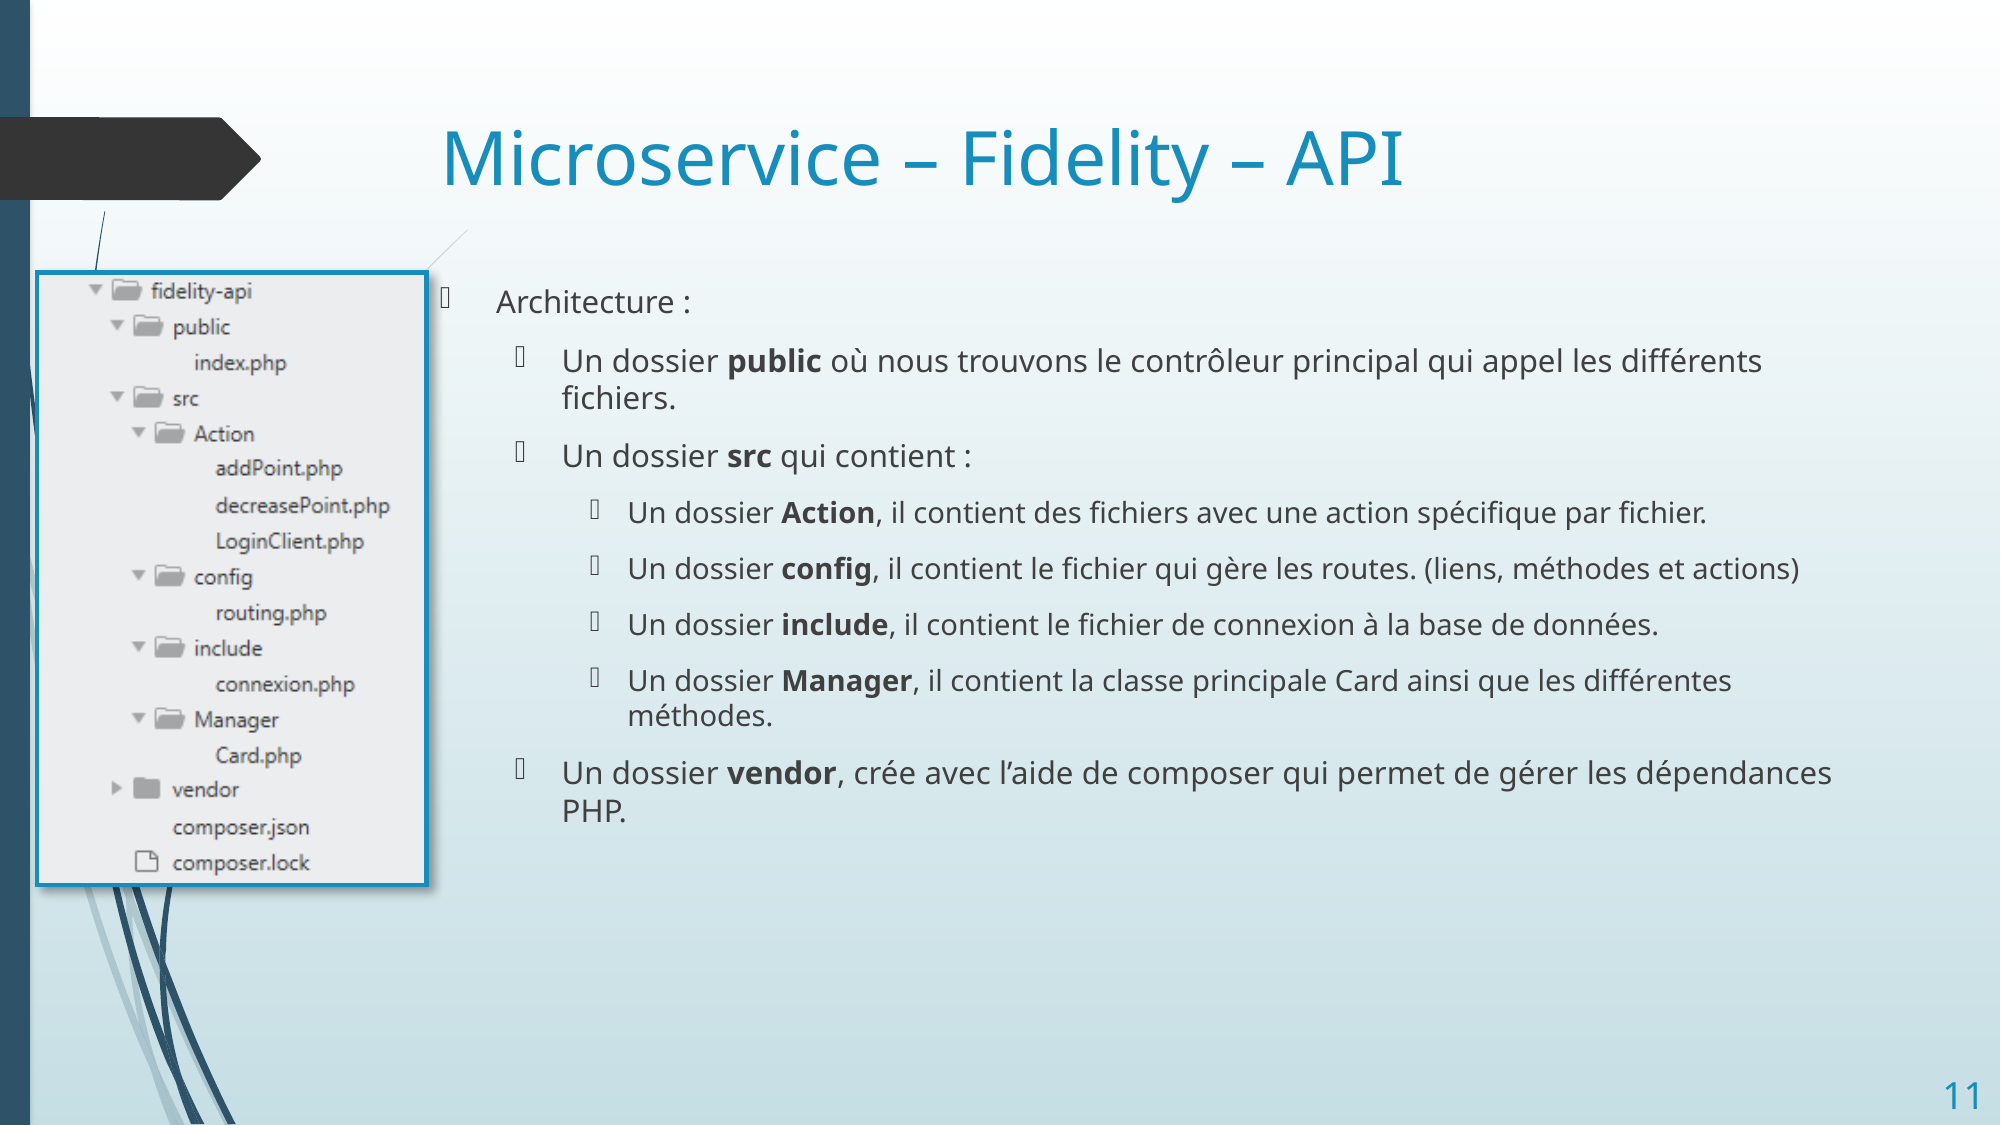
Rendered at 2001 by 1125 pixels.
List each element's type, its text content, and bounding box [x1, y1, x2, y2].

title Microservice – Fidelity – API [425, 102, 1888, 275]
text_box 11 [1927, 1064, 2000, 1125]
picture [39, 274, 425, 883]
list Architecture : Un dossier public où nous trouvons le contrôleur principal qui appel les différents fichiers. Un dossier src qui contient : Un dossier Action, il contient des fichiers avec une action spécifique par fichier. Un dossier config, il contient le fichier qui gère les routes. (liens, méthodes et actions) Un dossier include, il contient le fichier de connexion à la base de données. Un dossier Manager, il contient la classe principale Card ainsi que les différentes méthodes. Un dossier vendor, crée avec l’aide de composer qui permet de gérer les dépendances PHP. [439, 275, 1888, 895]
